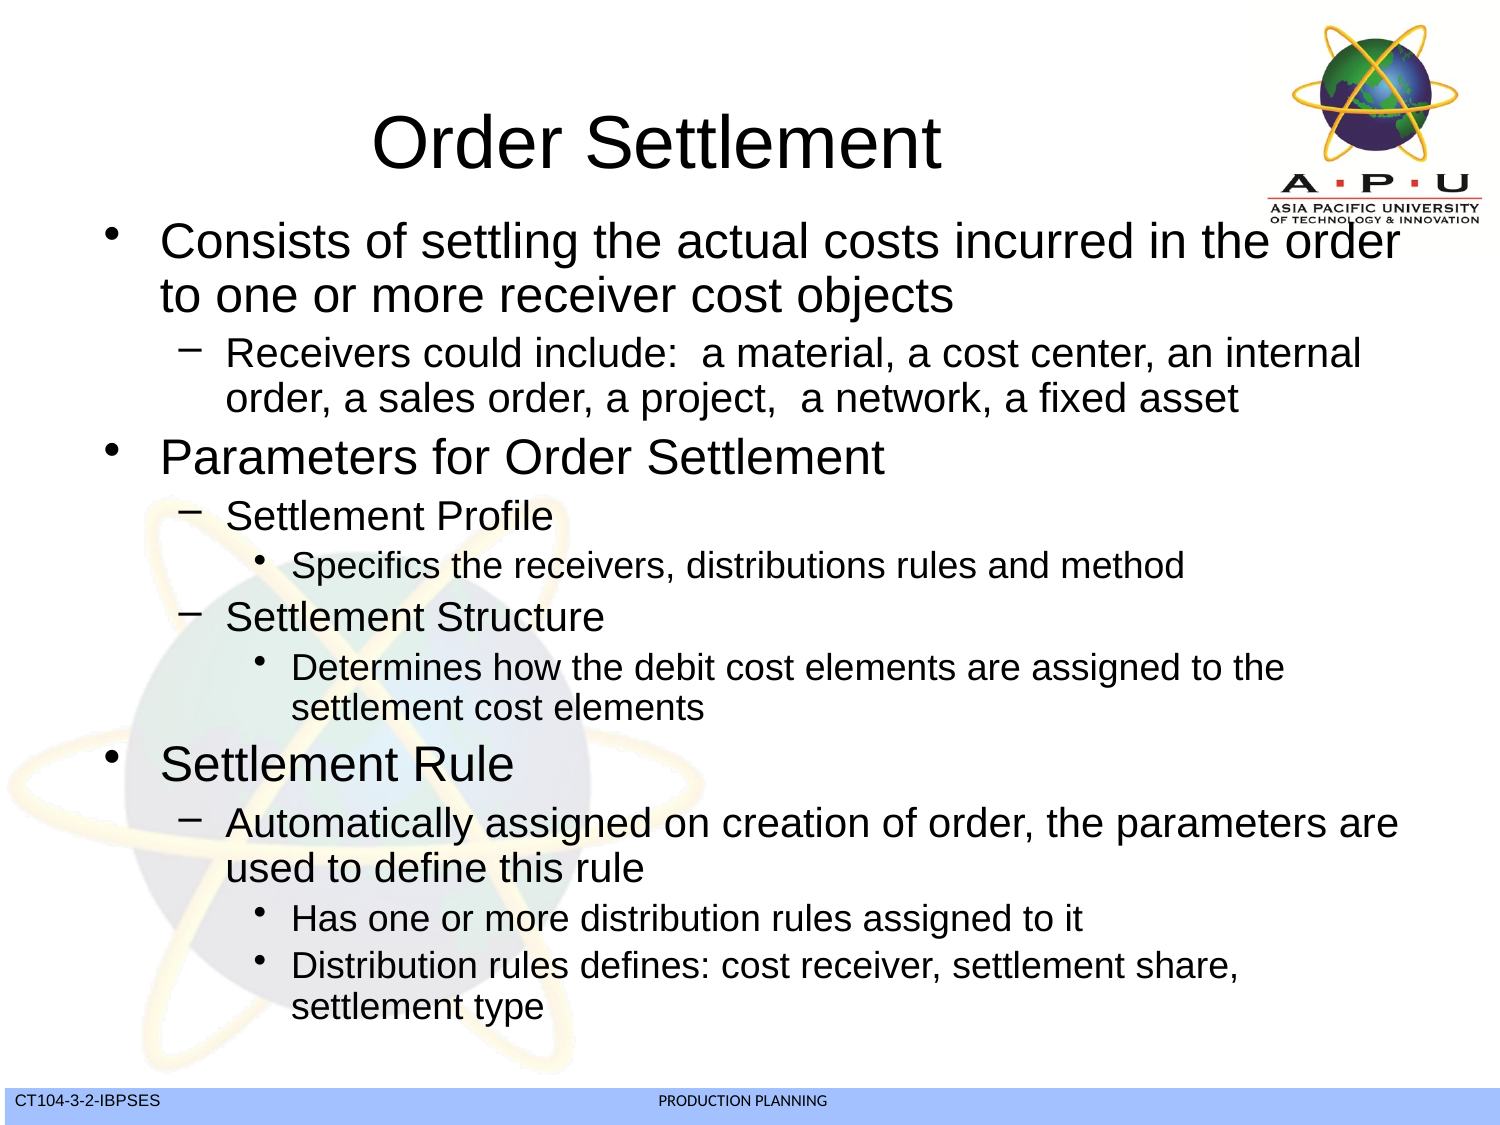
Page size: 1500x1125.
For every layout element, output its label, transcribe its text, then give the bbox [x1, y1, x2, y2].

list Consists of settling the actual costs incurred in the order to one or more receiver cost objects Receivers could include: a material, a cost center, an internal order, a sales order, a project, a network, a fixed asset Parameters for Order Settlement Settlement Profile Specifics the receivers, distributions rules and method Settlement Structure Determines how the debit cost elements are assigned to the settlement cost elements Settlement Rule Automatically assigned on creation of order, the parameters are used to define this rule Has one or more distribution rules assigned to it Distribution rules defines: cost receiver, settlement share, settlement type [88, 208, 1424, 1005]
title Order Settlement [79, 45, 1235, 233]
picture [1251, 0, 1500, 249]
